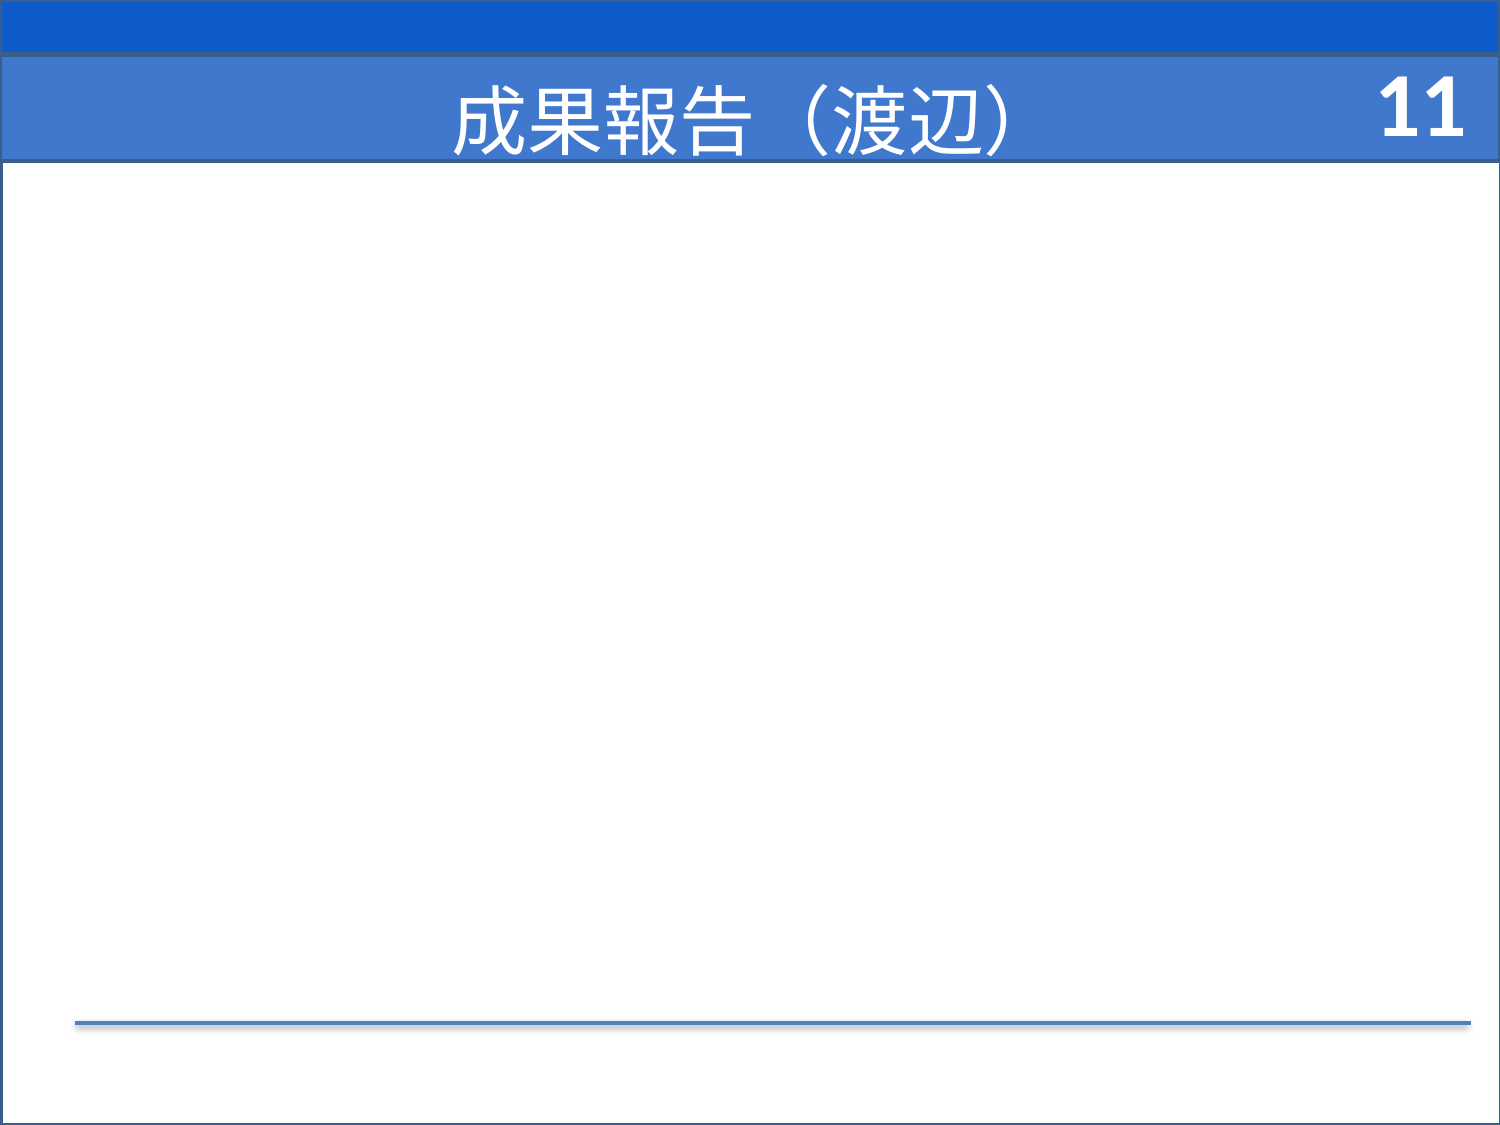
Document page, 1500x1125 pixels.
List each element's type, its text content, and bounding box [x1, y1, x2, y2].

slide_number 11 [1316, 19, 1483, 180]
title 成果報告（渡辺） [64, 66, 1316, 173]
